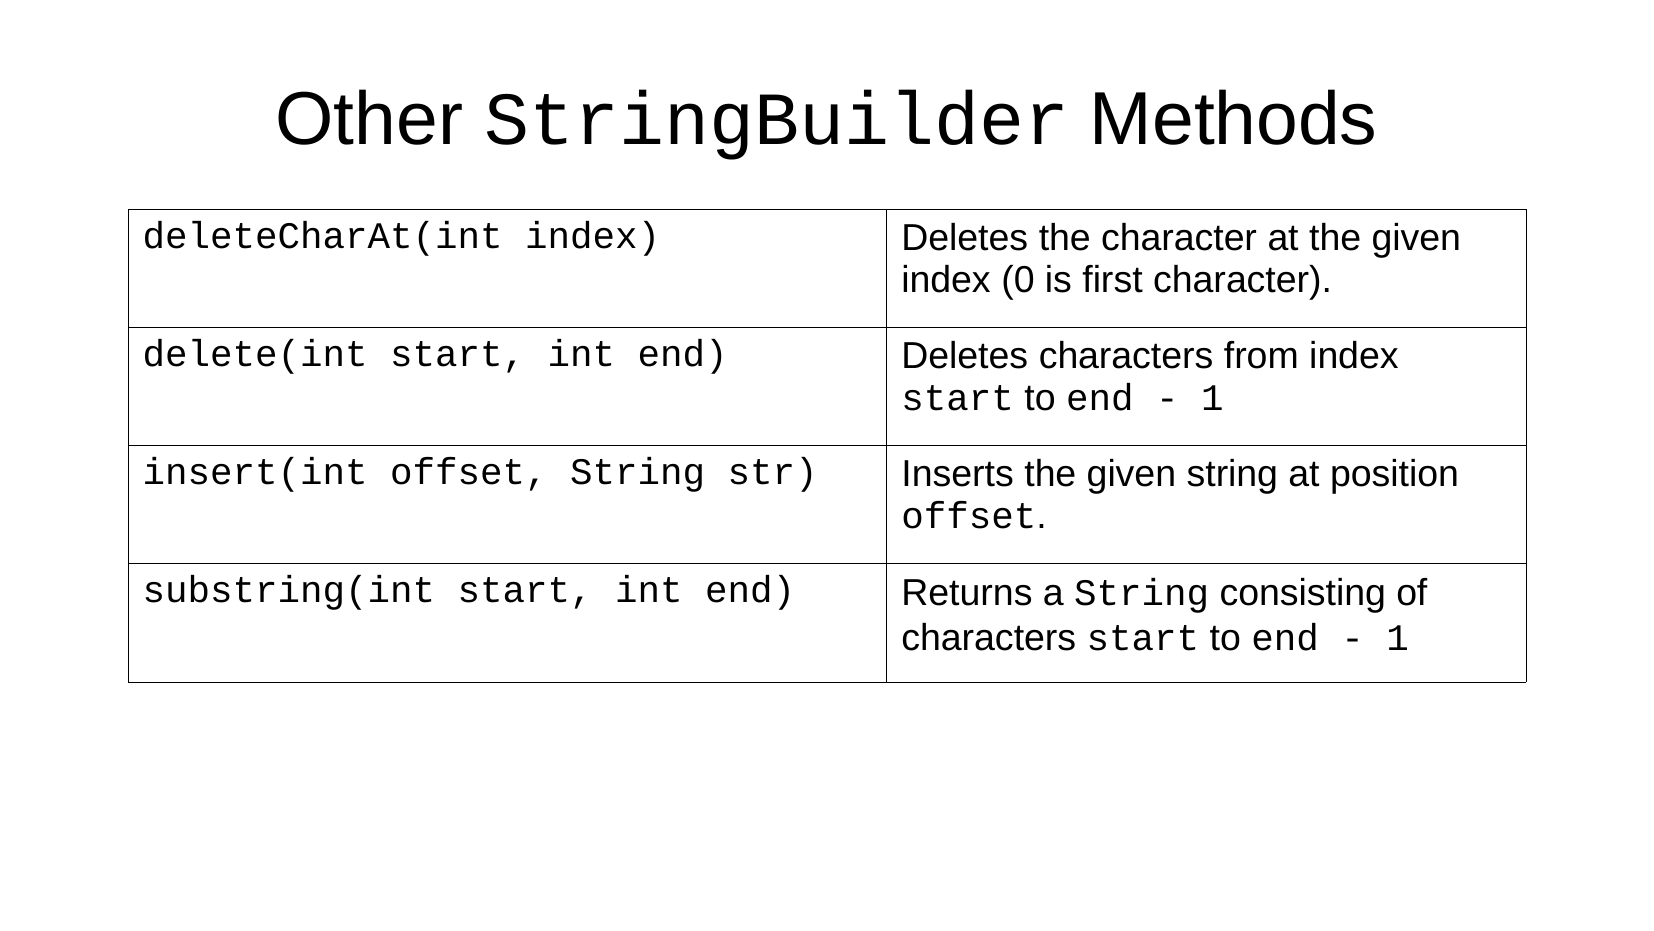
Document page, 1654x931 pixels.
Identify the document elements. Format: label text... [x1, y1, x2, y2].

table_cell insert(int offset, String str) [129, 446, 886, 563]
text_box Other StringBuilder Methods [82, 37, 1571, 193]
table_header Deletes the character at the given index (0 is first character). [887, 210, 1526, 327]
table_cell delete(int start, int end) [129, 328, 886, 445]
table_cell Deletes characters from index start to end - 1 [887, 328, 1526, 445]
table_header deleteCharAt(int index) [129, 210, 886, 327]
table_cell Returns a String consisting of characters start to end - 1 [887, 564, 1526, 682]
table_cell Inserts the given string at position offset. [887, 446, 1526, 563]
table_cell substring(int start, int end) [129, 564, 886, 682]
